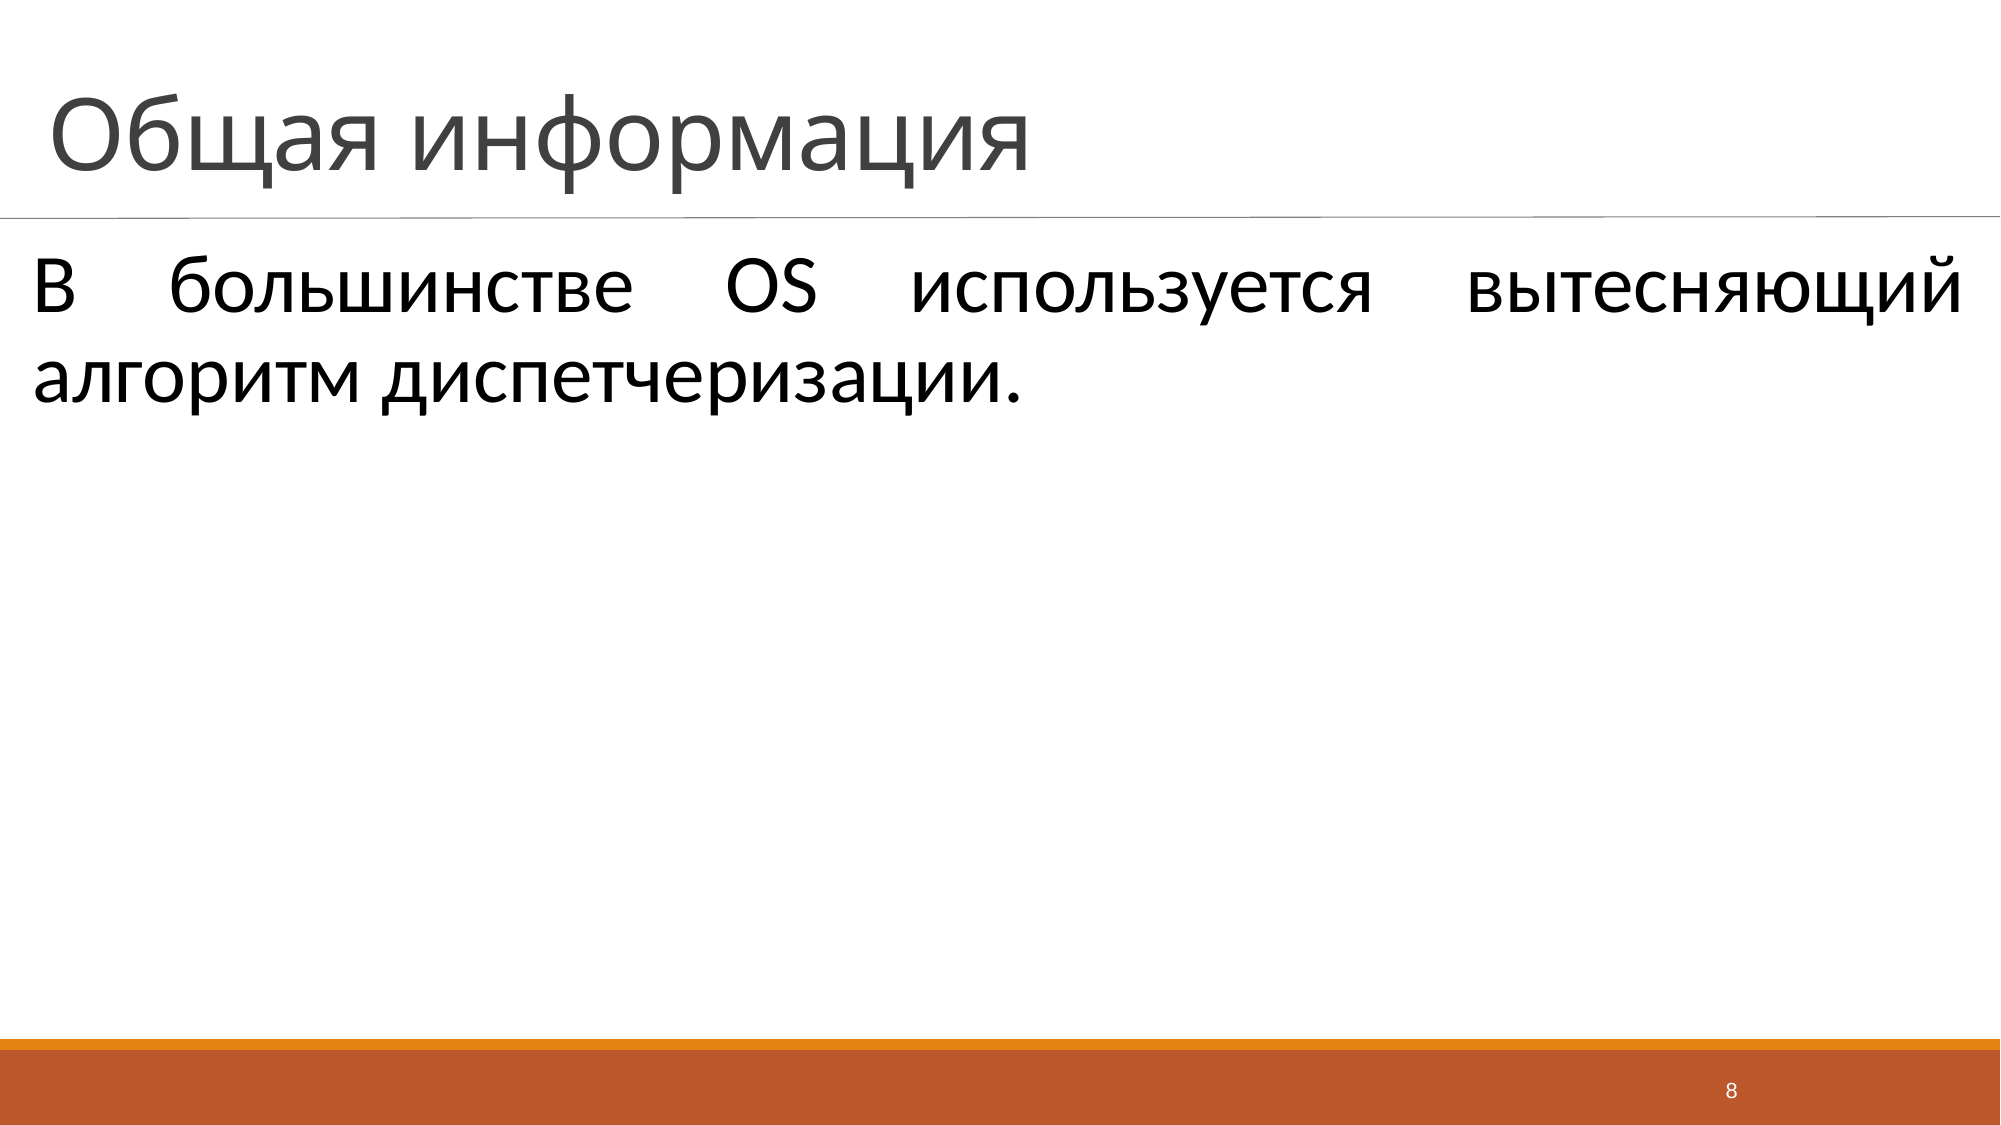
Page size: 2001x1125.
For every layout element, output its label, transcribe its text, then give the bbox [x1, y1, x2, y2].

slide_number 8 [1624, 1059, 1840, 1120]
list В большинстве OS используется вытесняющий алгоритм диспетчеризации. [32, 233, 1967, 1025]
title Общая информация [32, 47, 1967, 198]
